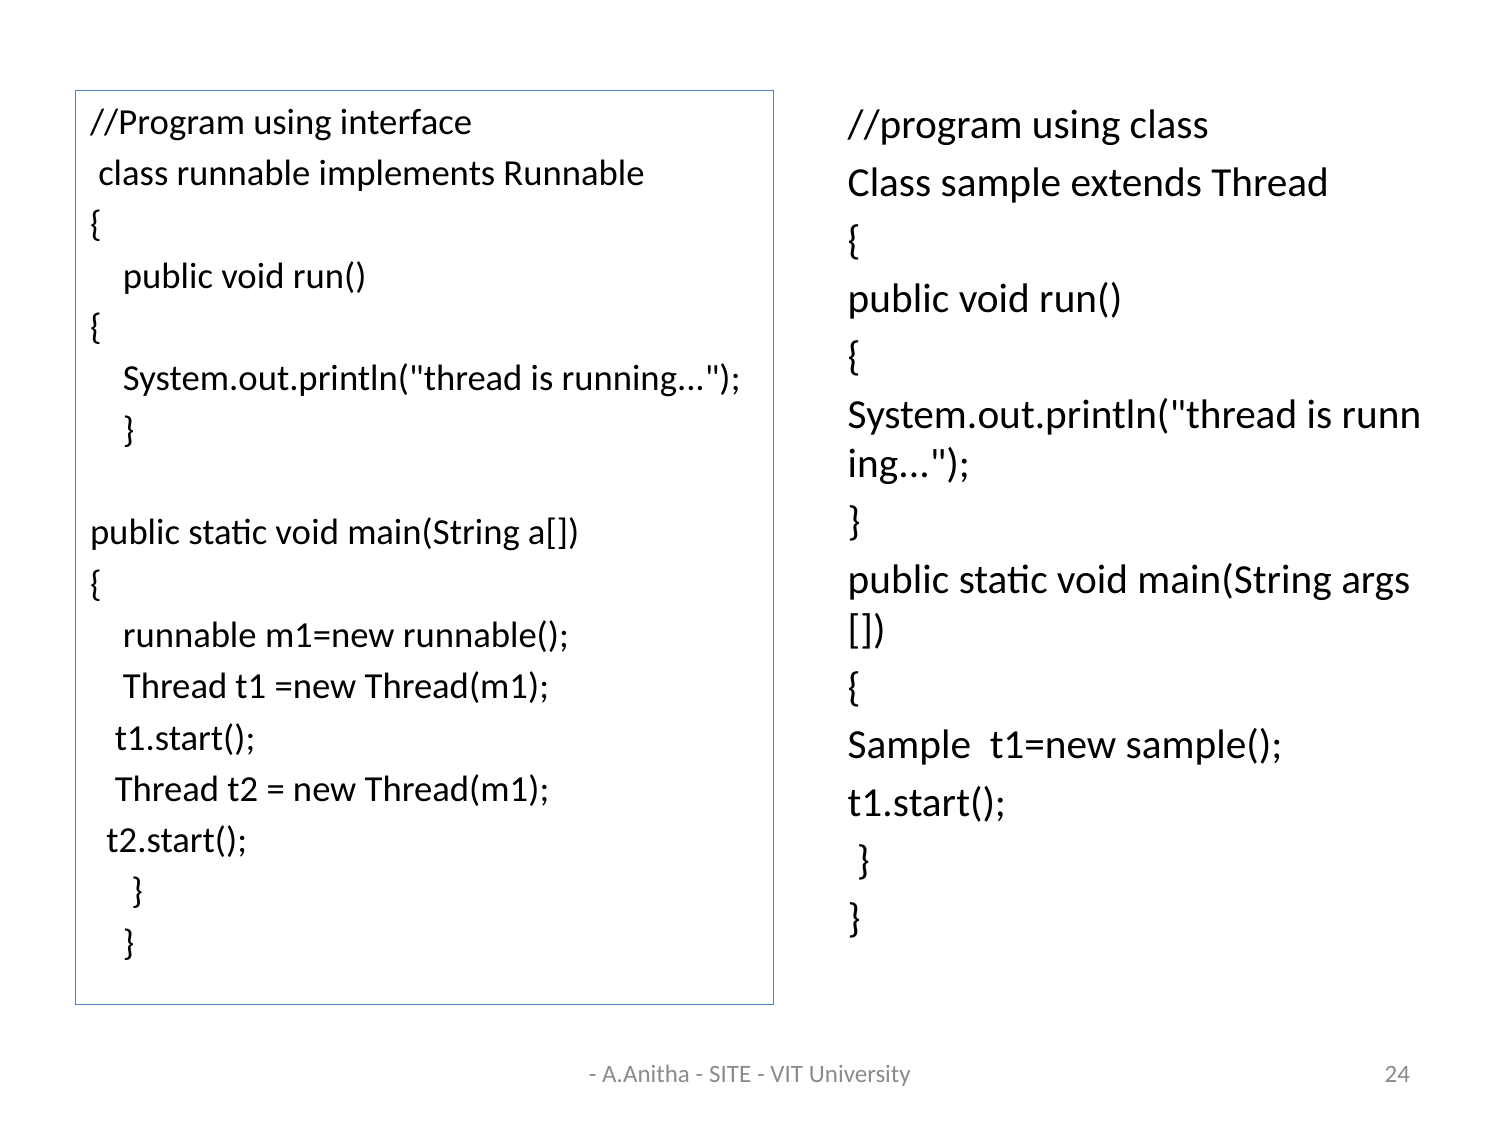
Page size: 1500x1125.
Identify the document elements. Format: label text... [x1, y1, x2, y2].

footer - A.Anitha - SITE - VIT University [512, 1042, 988, 1103]
slide_number 24 [1074, 1042, 1425, 1103]
list //Program using interface class runnable implements Runnable { public void run() { System.out.println("thread is running..."); } public static void main(String a[]) { runnable m1=new runnable(); Thread t1 =new Thread(m1); t1.start(); Thread t2 = new Thread(m1); t2.start(); } } [75, 90, 774, 1005]
text_box //program using class Class sample extends Thread { public void run() { System.out.println("thread is running..."); } public static void main(String args[]) { Sample t1=new sample(); t1.start(); } } [832, 89, 1437, 953]
